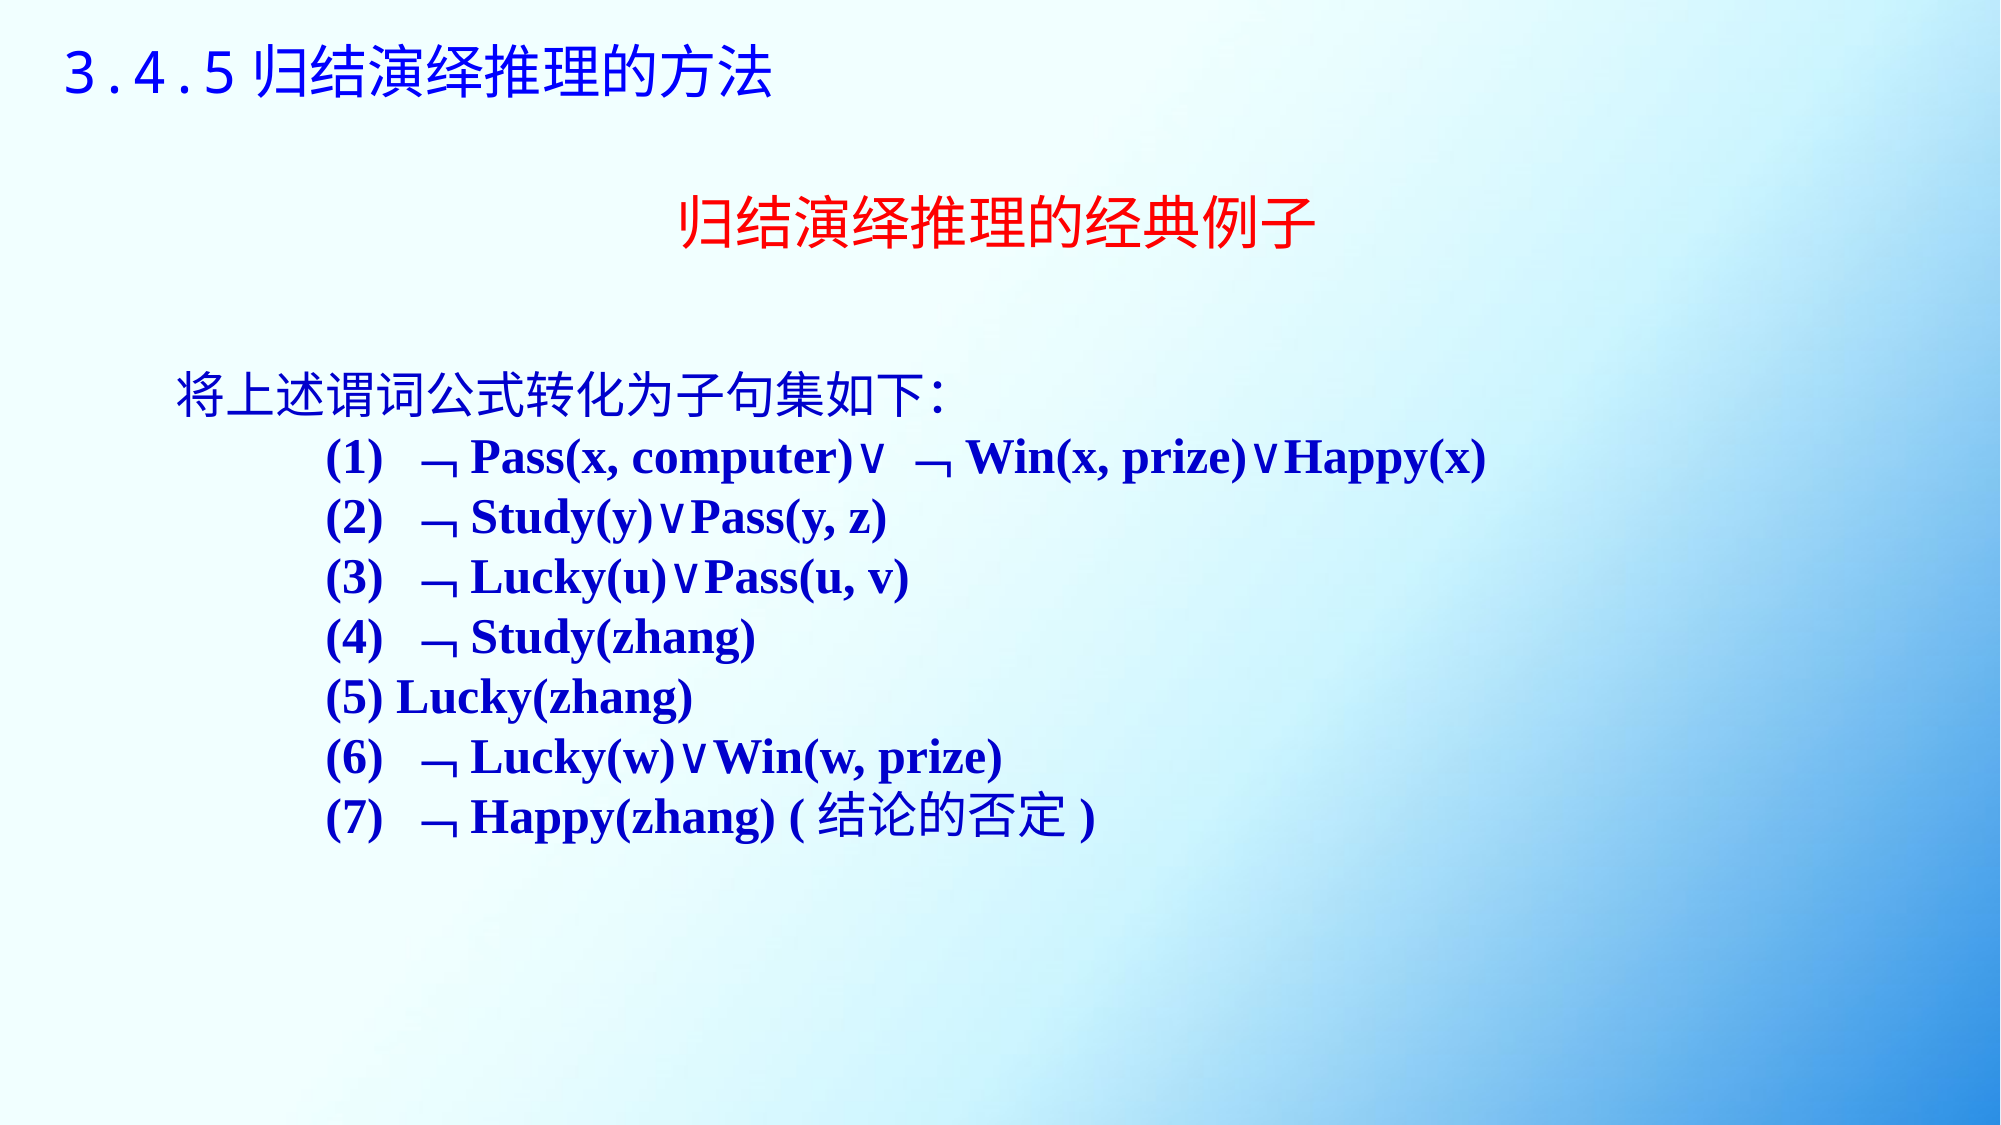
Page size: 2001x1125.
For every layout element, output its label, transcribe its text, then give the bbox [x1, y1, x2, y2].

text_box 将上述谓词公式转化为子句集如下： (1) ﹁Pass(x, computer)∨﹁Win(x, prize)∨Happy(x) (2) ﹁Study(y)∨Pass(y, z) (3) ﹁Lucky(u)∨Pass(u, v) (4) ﹁Study(zhang) (5) Lucky(zhang) (6) ﹁Lucky(w)∨Win(w, prize) (7) ﹁Happy(zhang) (结论的否定) [160, 356, 1924, 851]
title 3.4.5归结演绎推理的方法 [47, 21, 1398, 129]
text_box 归结演绎推理的经典例子 [40, 178, 1960, 264]
picture [0, 0, 2001, 1125]
slide_number [1412, 1042, 1863, 1103]
